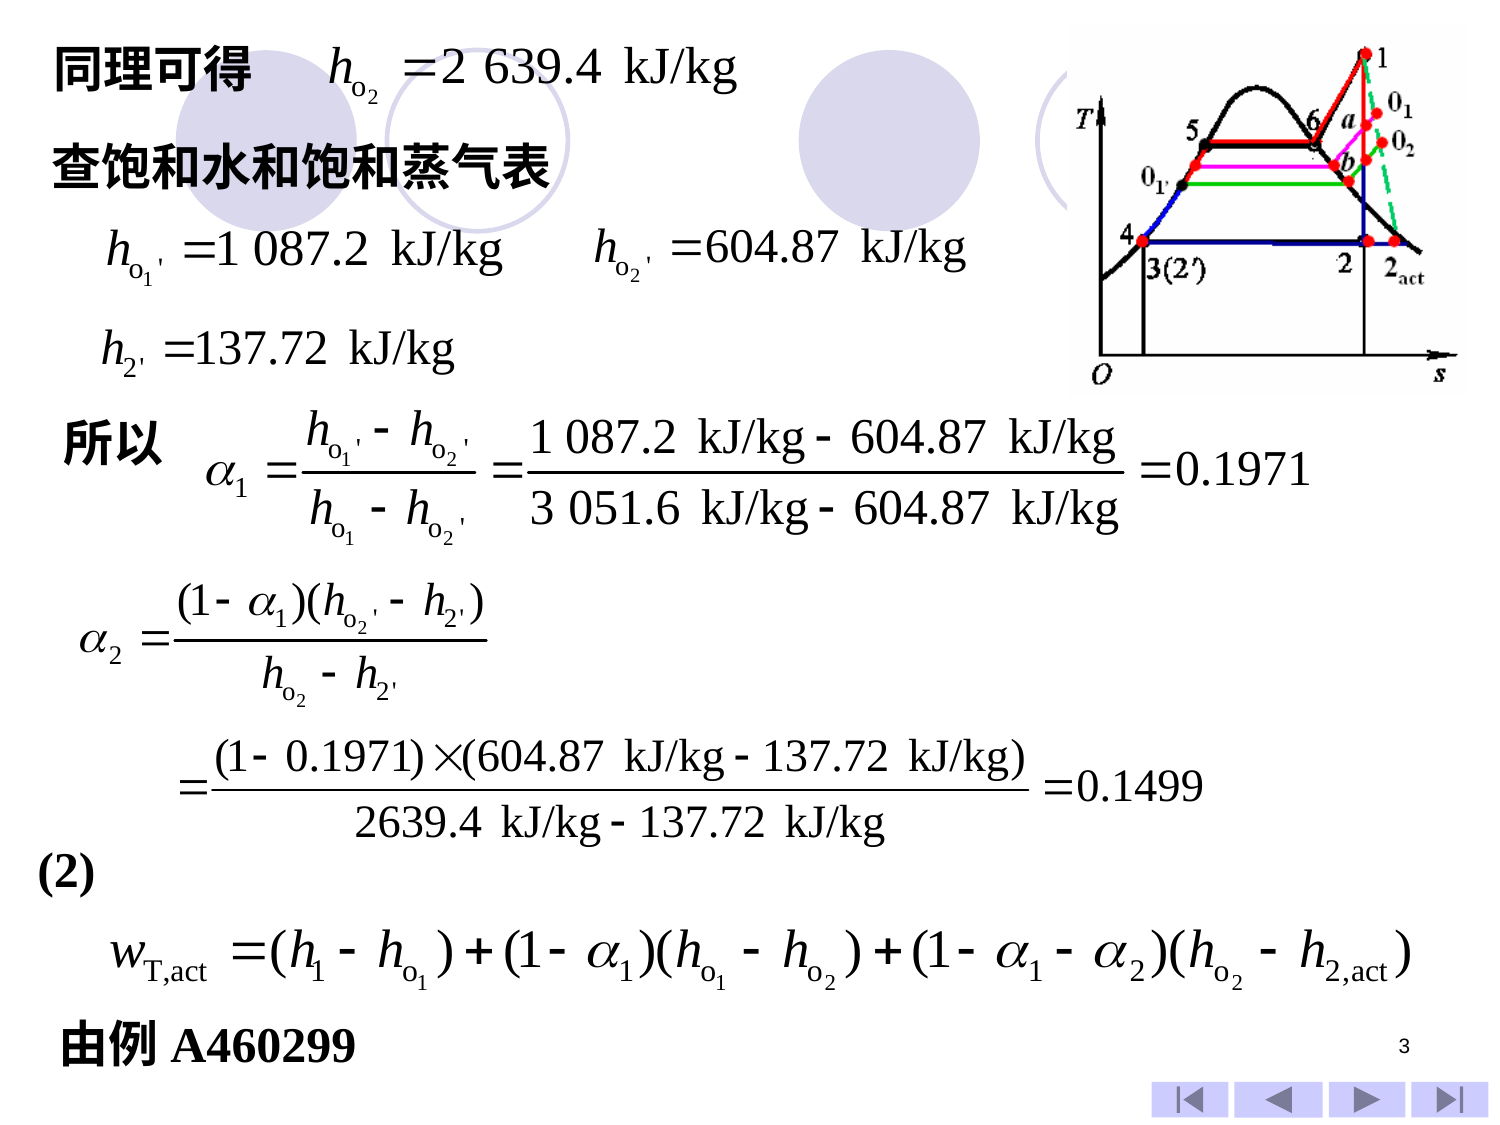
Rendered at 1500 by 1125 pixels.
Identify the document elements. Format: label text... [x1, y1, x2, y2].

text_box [100, 913, 1424, 1000]
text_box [585, 210, 975, 292]
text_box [92, 310, 467, 390]
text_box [72, 571, 1211, 859]
text_box (2) [22, 829, 124, 905]
text_box [1411, 1081, 1489, 1118]
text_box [319, 30, 751, 114]
text_box [1234, 1081, 1323, 1118]
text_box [198, 396, 1318, 557]
text_box 查饱和水和饱和蒸气表 [36, 128, 567, 204]
text_box [1151, 1081, 1229, 1118]
text_box 同理可得 [38, 21, 281, 107]
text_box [1067, 20, 1471, 398]
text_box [97, 210, 515, 296]
text_box [1328, 1081, 1406, 1118]
slide_number 3 [1074, 1024, 1426, 1101]
text_box 由例A460299 [43, 996, 387, 1082]
text_box 所以 [48, 403, 190, 479]
